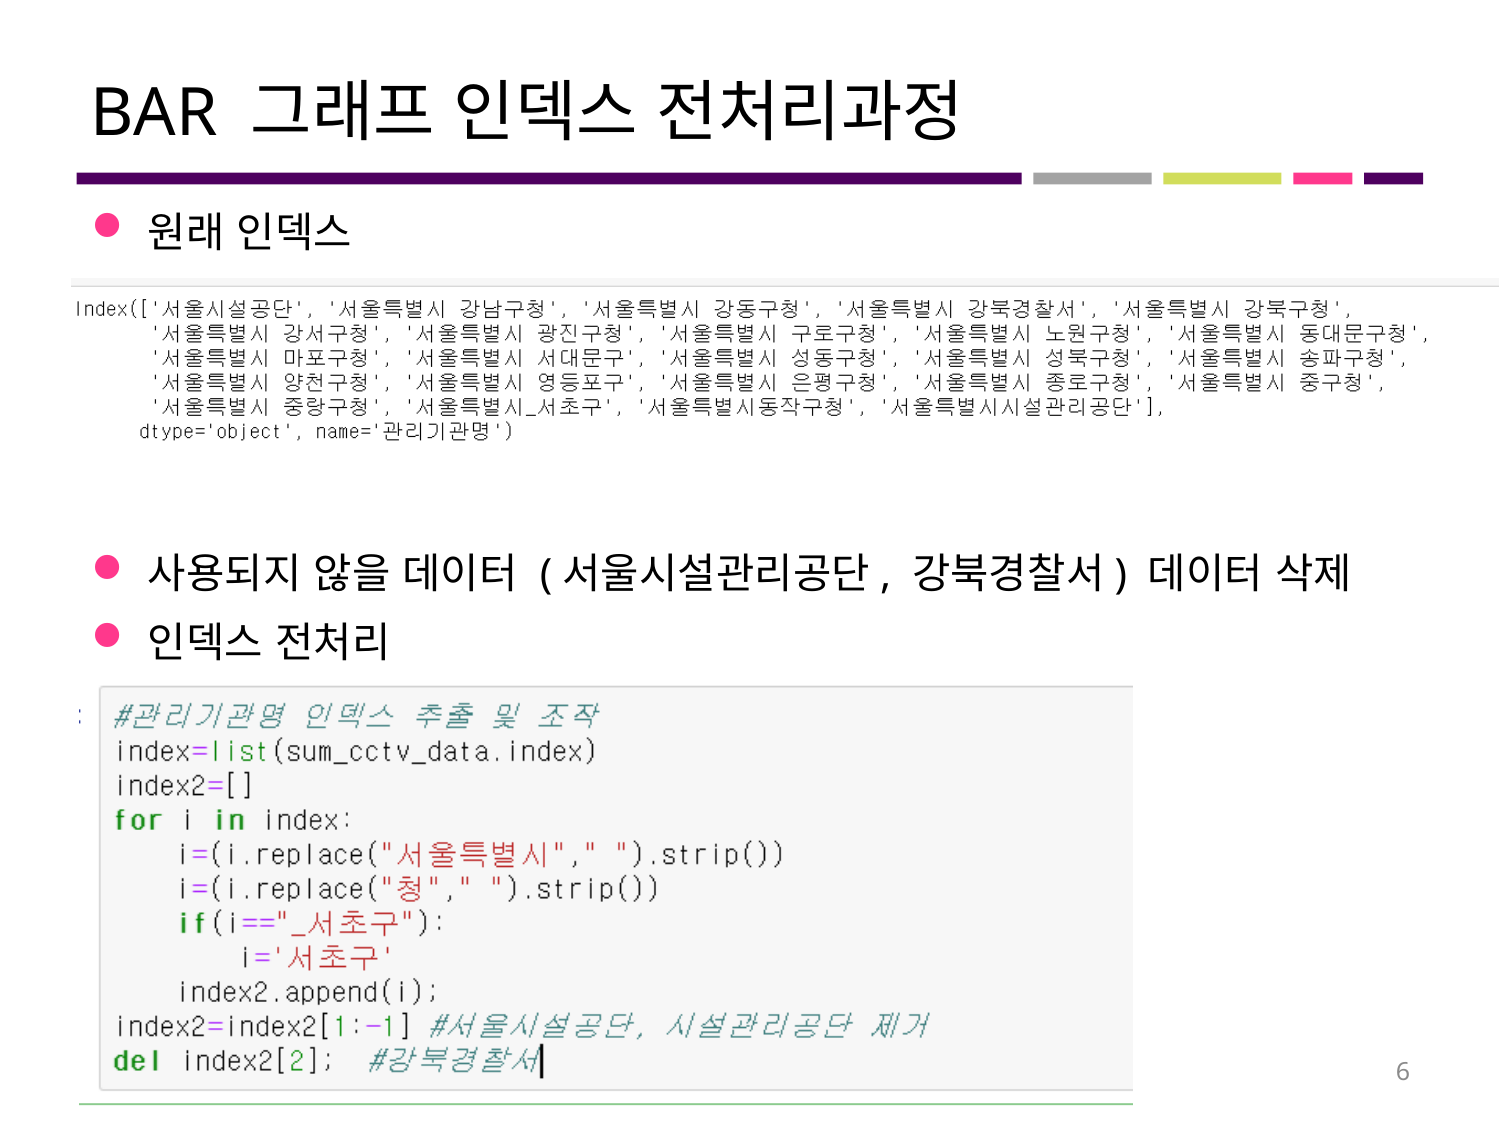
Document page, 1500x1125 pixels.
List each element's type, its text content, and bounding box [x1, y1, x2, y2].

list 원래 인덱스 사용되지 않을 데이터 (서울시설관리공단, 강북경찰서) 데이터 삭제 인덱스 전처리 [76, 463, 1427, 1024]
picture [79, 682, 1133, 1113]
slide_number 6 [1138, 1042, 1425, 1103]
picture [71, 278, 1499, 456]
title BAR 그래프 인덱스 전처리과정 [75, 45, 1425, 173]
list 원래 인덱스 사용되지 않을 데이터 (서울시설관리공단, 강북경찰서) 데이터 삭제 인덱스 전처리 [76, 187, 1427, 277]
